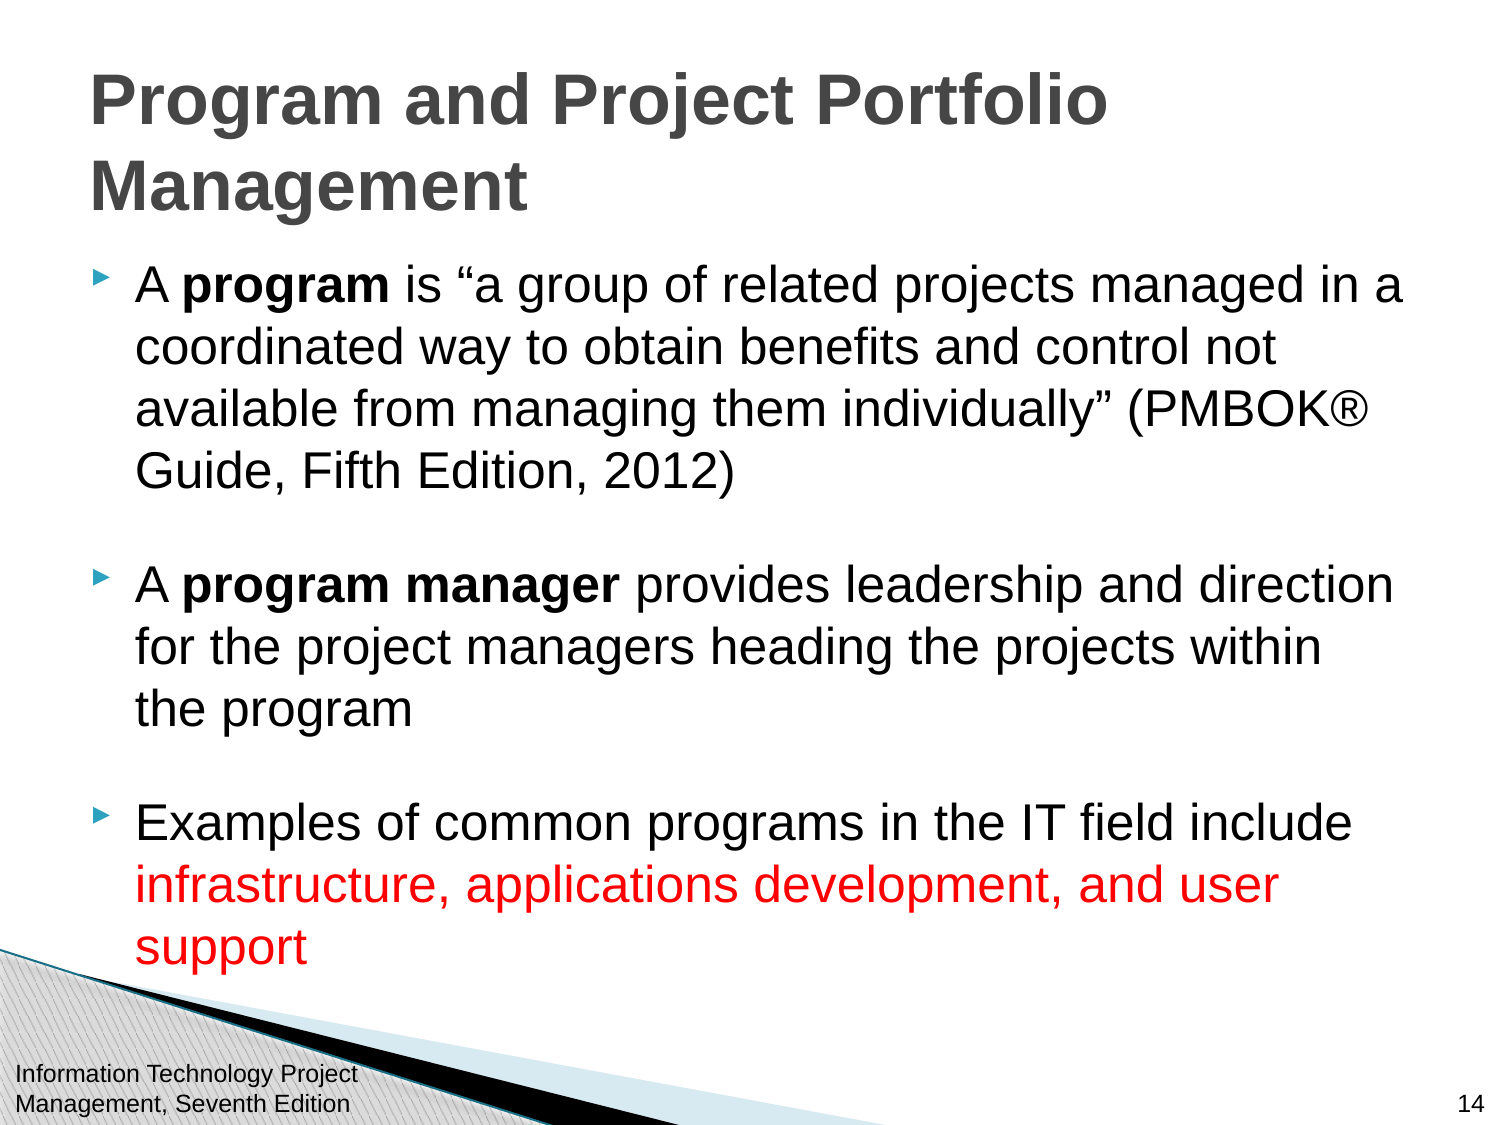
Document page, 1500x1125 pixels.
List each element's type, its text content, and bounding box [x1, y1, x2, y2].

slide_number 14 [1408, 1065, 1500, 1125]
list A program is “a group of related projects managed in a coordinated way to obtain benefits and control not available from managing them individually” (PMBOK® Guide, Fifth Edition, 2012) A program manager provides leadership and direction for the project managers heading the projects within the program Examples of common programs in the IT field include infrastructure, applications development, and user support [74, 242, 1426, 986]
title Program and Project Portfolio Management [75, 45, 1425, 233]
footer Information Technology Project Management, Seventh Edition [0, 1065, 488, 1125]
